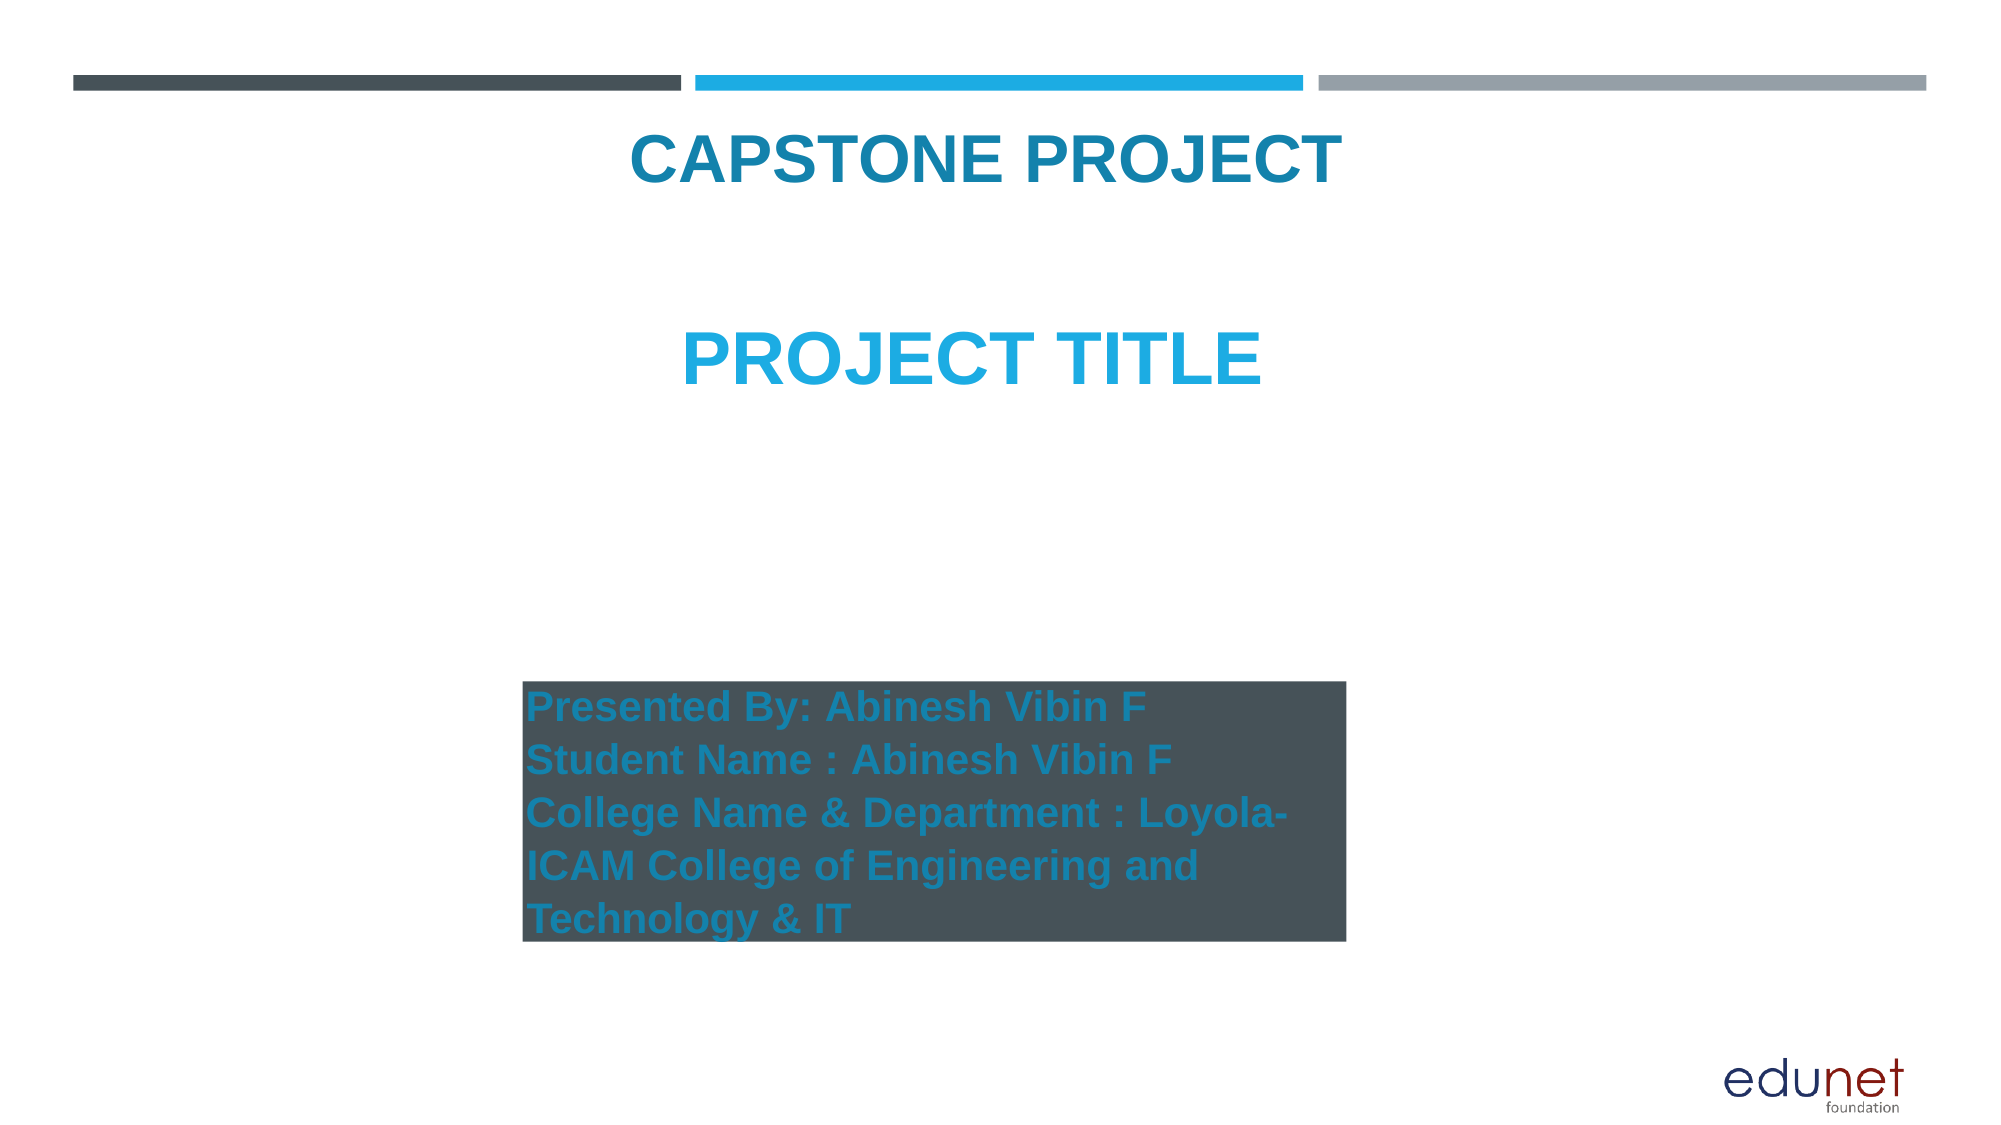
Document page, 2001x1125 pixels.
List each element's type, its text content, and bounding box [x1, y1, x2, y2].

text_box Presented By: Abinesh Vibin F Student Name : Abinesh Vibin F College Name & Department : Loyola- ICAM College of Engineering and Technology & IT [522, 681, 1347, 942]
title CAPSTONE PROJECT [85, 112, 1915, 303]
text_box PROJECT TITLE [679, 307, 1267, 400]
picture [1724, 1057, 1904, 1113]
